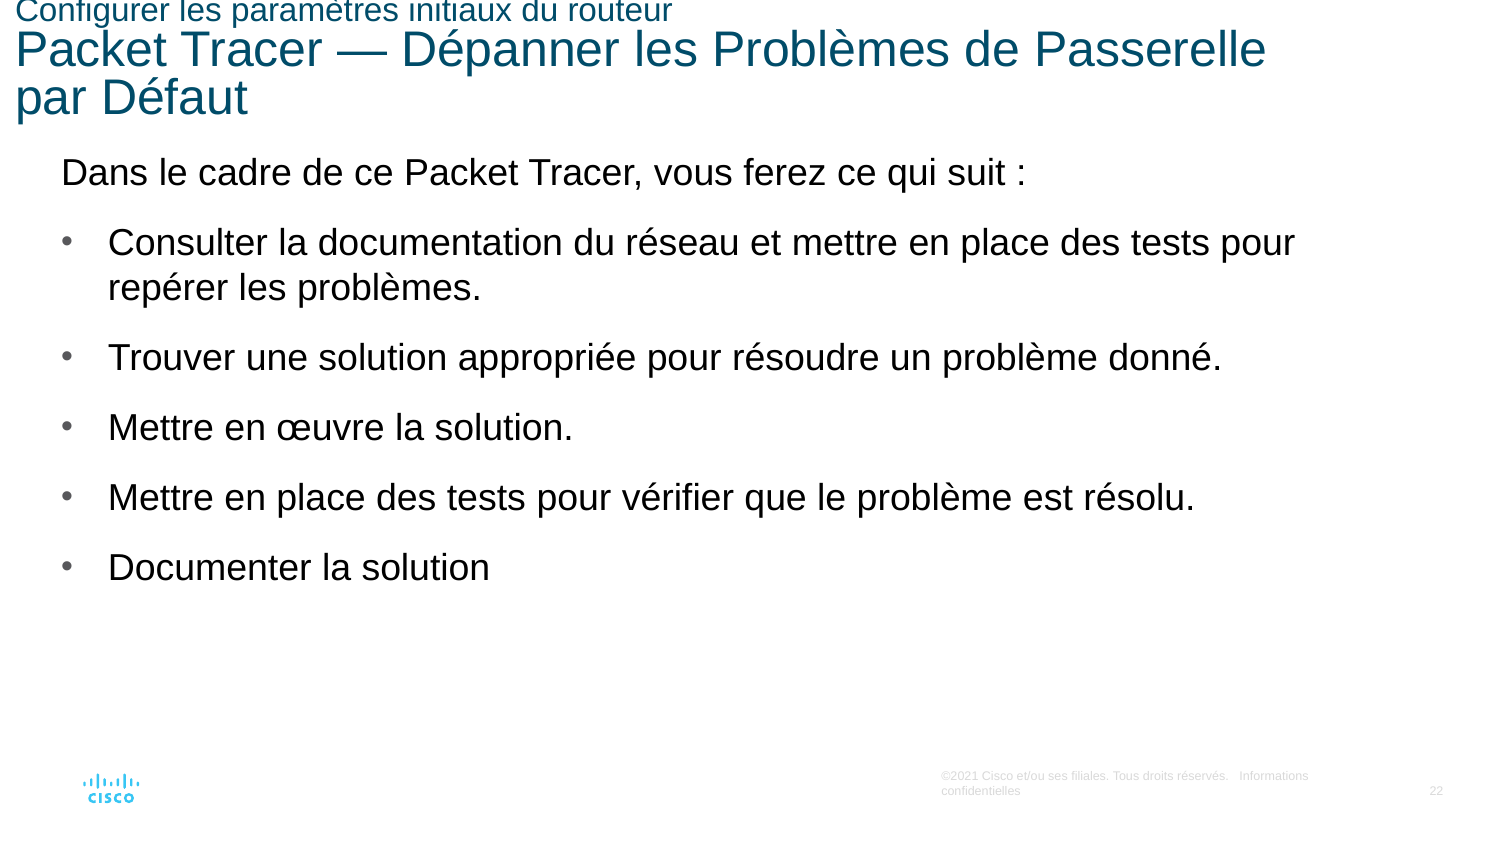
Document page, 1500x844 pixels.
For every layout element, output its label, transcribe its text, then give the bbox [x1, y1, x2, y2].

list Dans le cadre de ce Packet Tracer, vous ferez ce qui suit : Consulter la documentation du réseau et mettre en place des tests pour repérer les problèmes. Trouver une solution appropriée pour résoudre un problème donné. Mettre en œuvre la solution. Mettre en place des tests pour vérifier que le problème est résolu. Documenter la solution [46, 140, 1329, 547]
title Configurer les paramètres initiaux du routeur Packet Tracer — Dépanner les Problèmes de Passerelle par Défaut [0, 0, 1369, 121]
